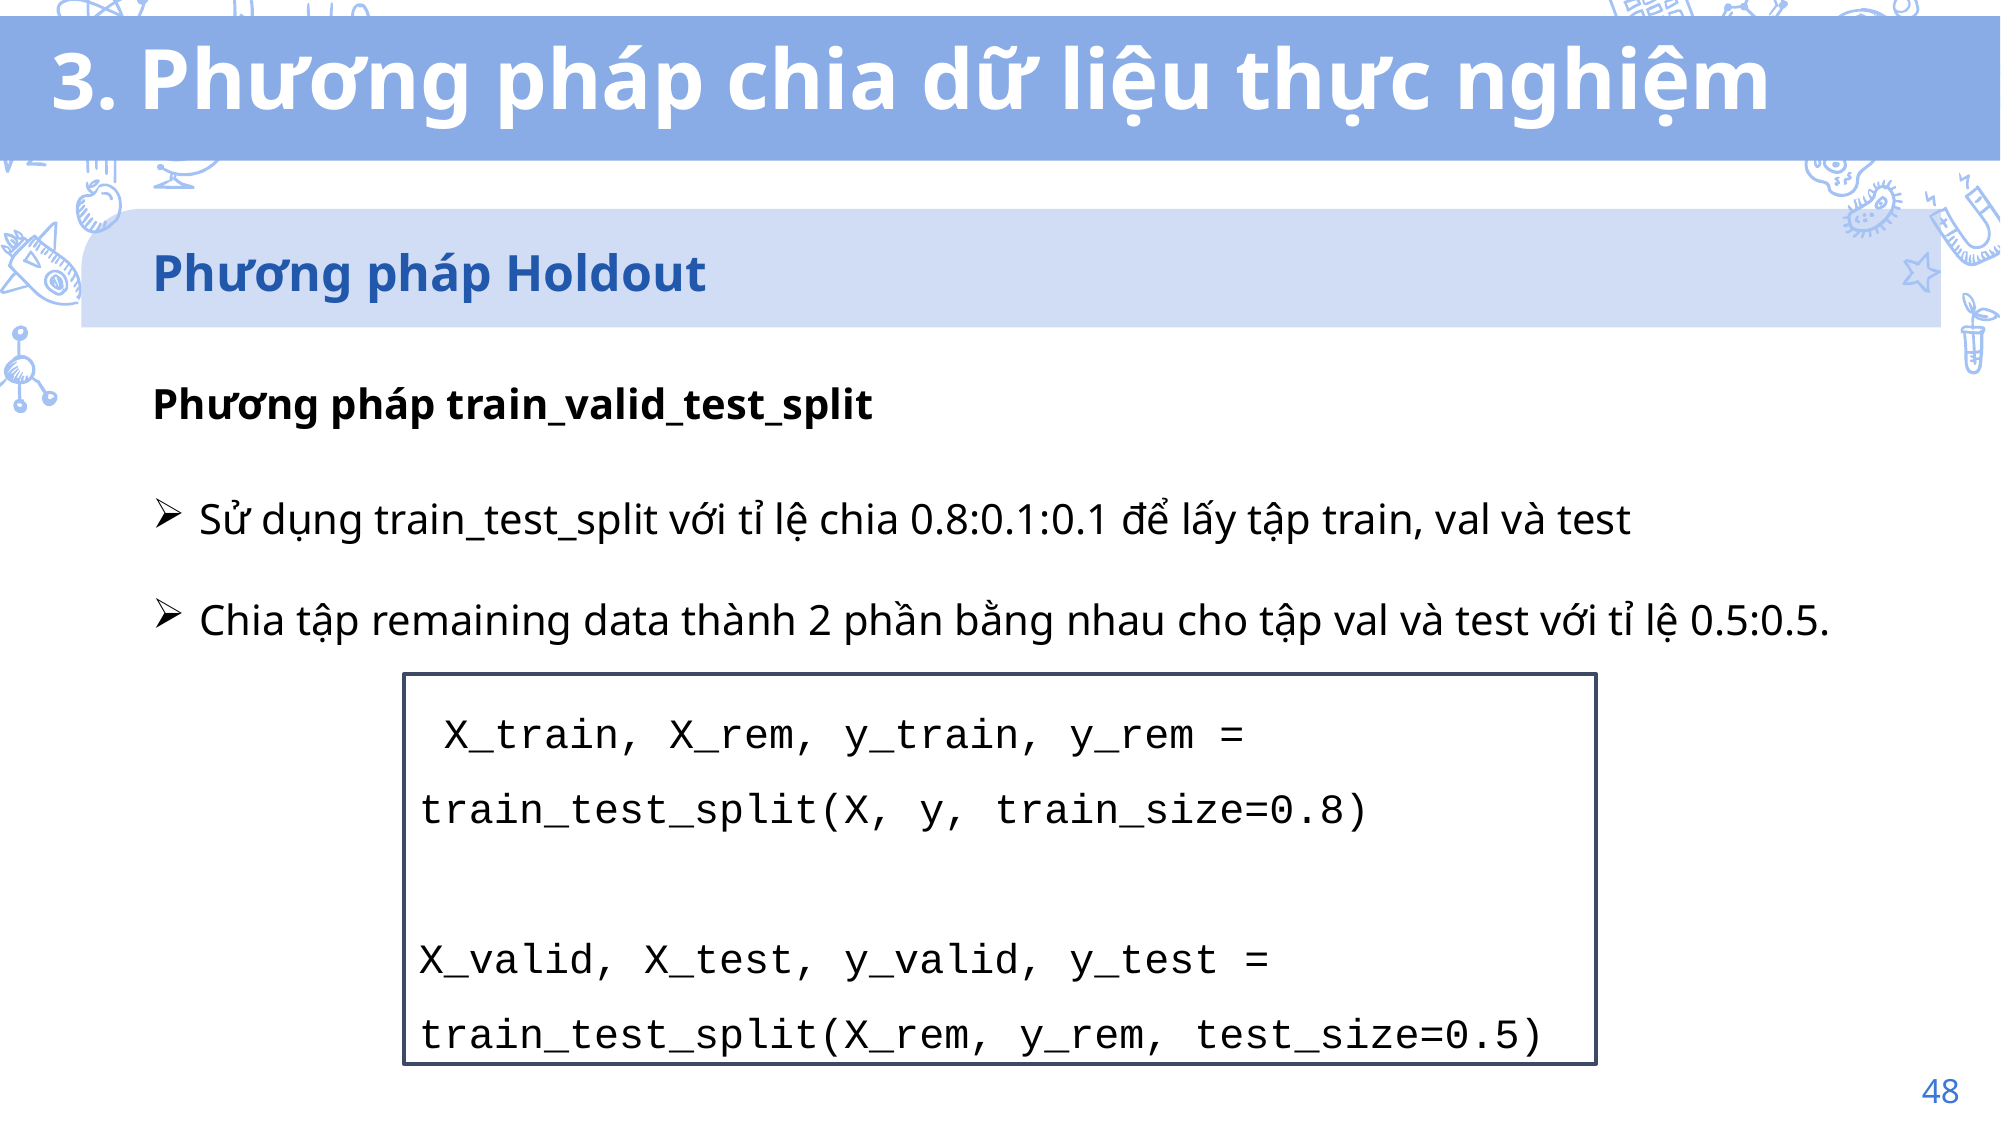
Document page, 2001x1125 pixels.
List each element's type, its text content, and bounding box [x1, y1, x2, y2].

slide_number 48 [1880, 1061, 2000, 1125]
text_box 3. Phương pháp chia dữ liệu thực nghiệm [36, 39, 2000, 213]
text_box Sử dụng train_test_split với tỉ lệ chia 0.8:0.1:0.1 để lấy tập train, val và test Chia tập remaining data thành 2 phần bằng nhau cho tập val và test với tỉ lệ 0.5:0.5. [137, 435, 1858, 651]
text_box Phương pháp train_valid_test_split [137, 370, 1181, 435]
text_box Phương pháp Holdout [137, 234, 1461, 314]
text_box X_train, X_rem, y_train, y_rem = train_test_split(X, y, train_size=0.8) X_valid, X_test, y_valid, y_test = train_test_split(X_rem, y_rem, test_size=0.5) [402, 672, 1598, 1066]
